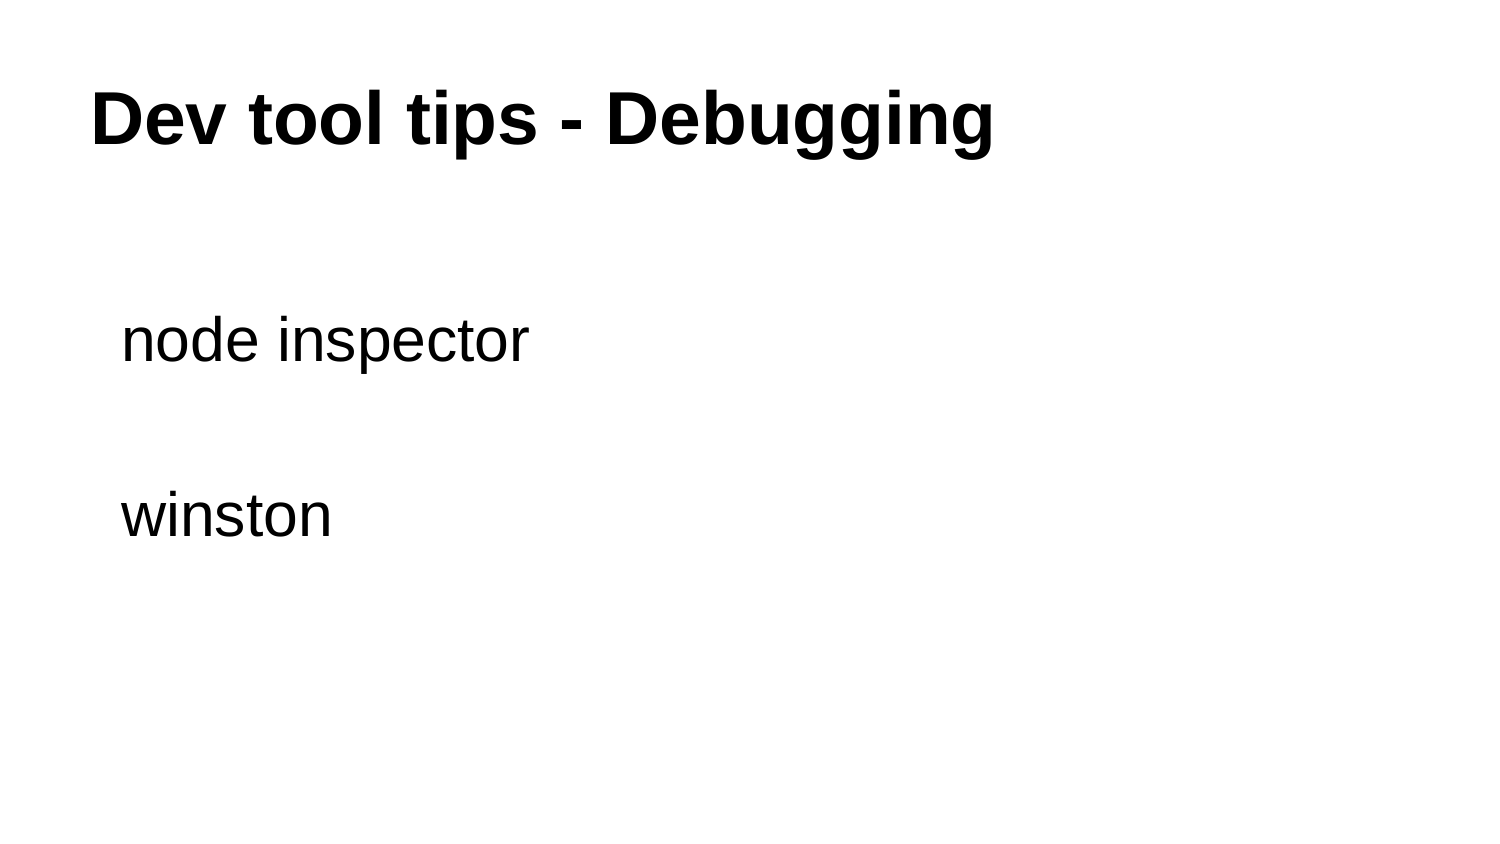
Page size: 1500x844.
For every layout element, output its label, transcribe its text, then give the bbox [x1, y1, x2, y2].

title Dev tool tips - Debugging [75, 33, 1425, 175]
list node inspector winston [75, 196, 1425, 808]
